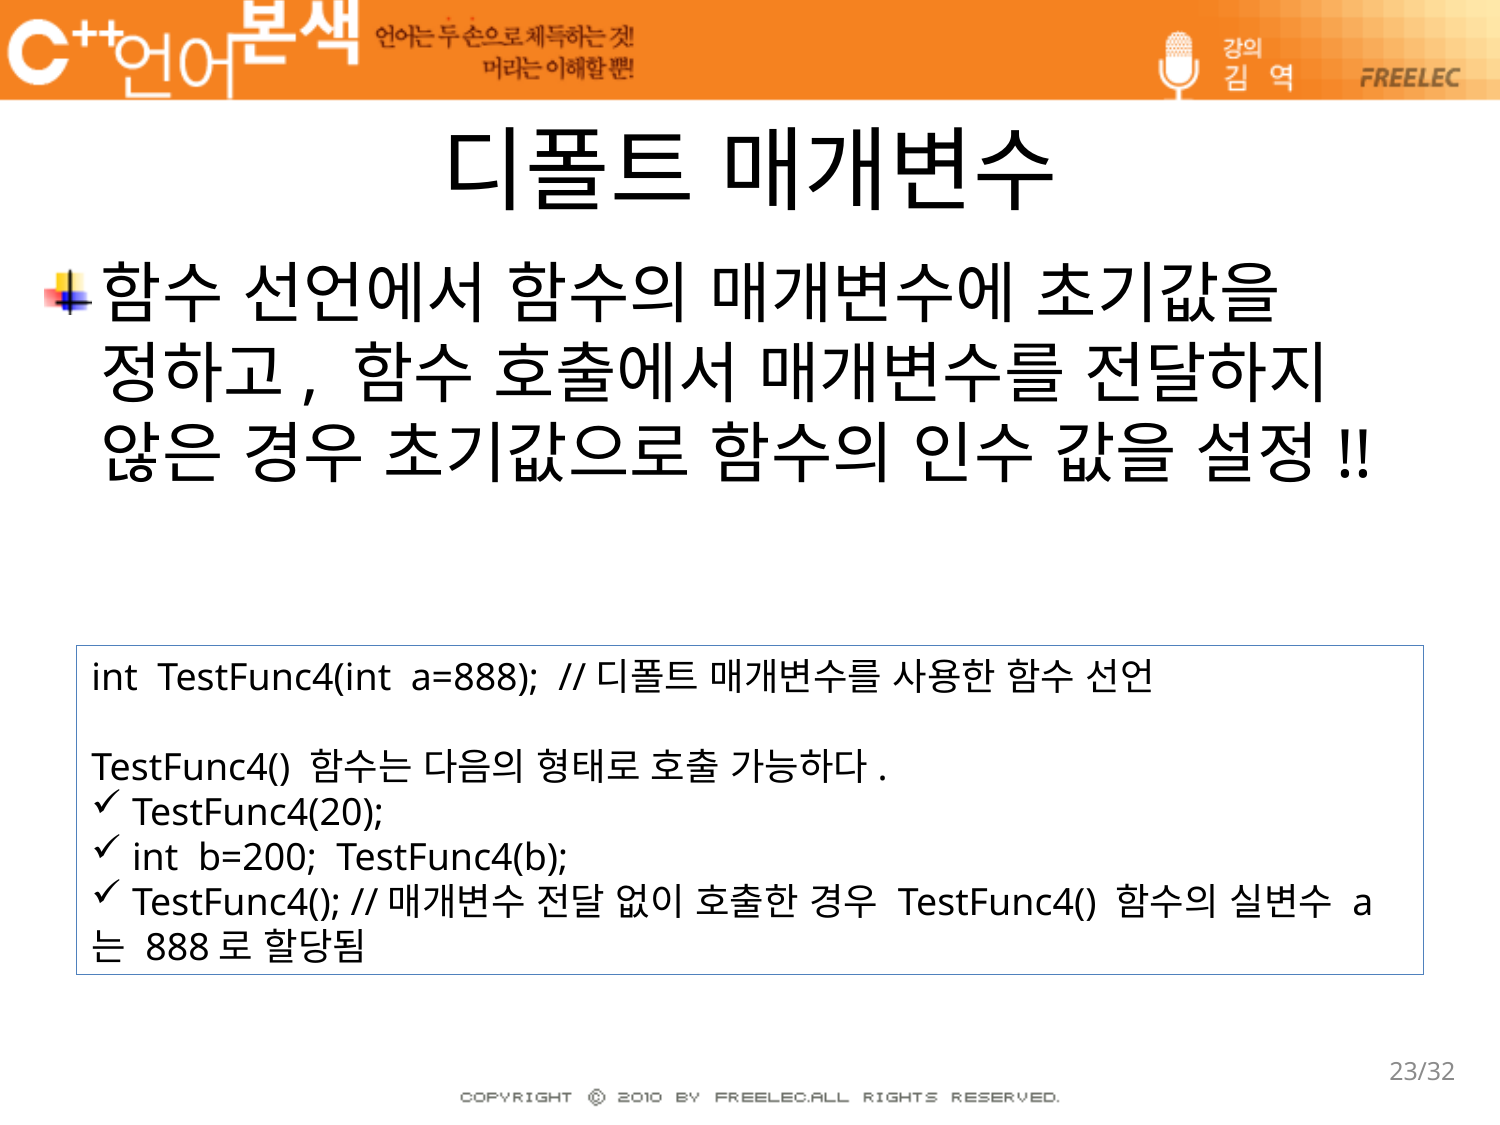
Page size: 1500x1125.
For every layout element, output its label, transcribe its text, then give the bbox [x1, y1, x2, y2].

list 함수 선언에서 함수의 매개변수에 초기값을 정하고, 함수 호출에서 매개변수를 전달하지 않은 경우 초기값으로 함수의 인수 값을 설정!! [29, 243, 1471, 1005]
picture [0, 0, 1500, 1125]
title 디폴트 매개변수 [29, 101, 1471, 233]
slide_number 23/32 [1074, 1042, 1471, 1103]
text_box int TestFunc4(int a=888); //디폴트 매개변수를 사용한 함수 선언 TestFunc4() 함수는 다음의 형태로 호출 가능하다. TestFunc4(20); int b=200; TestFunc4(b); TestFunc4(); //매개변수 전달 없이 호출한 경우 TestFunc4() 함수의 실변수 a는 888로 할당됨 [76, 645, 1424, 975]
